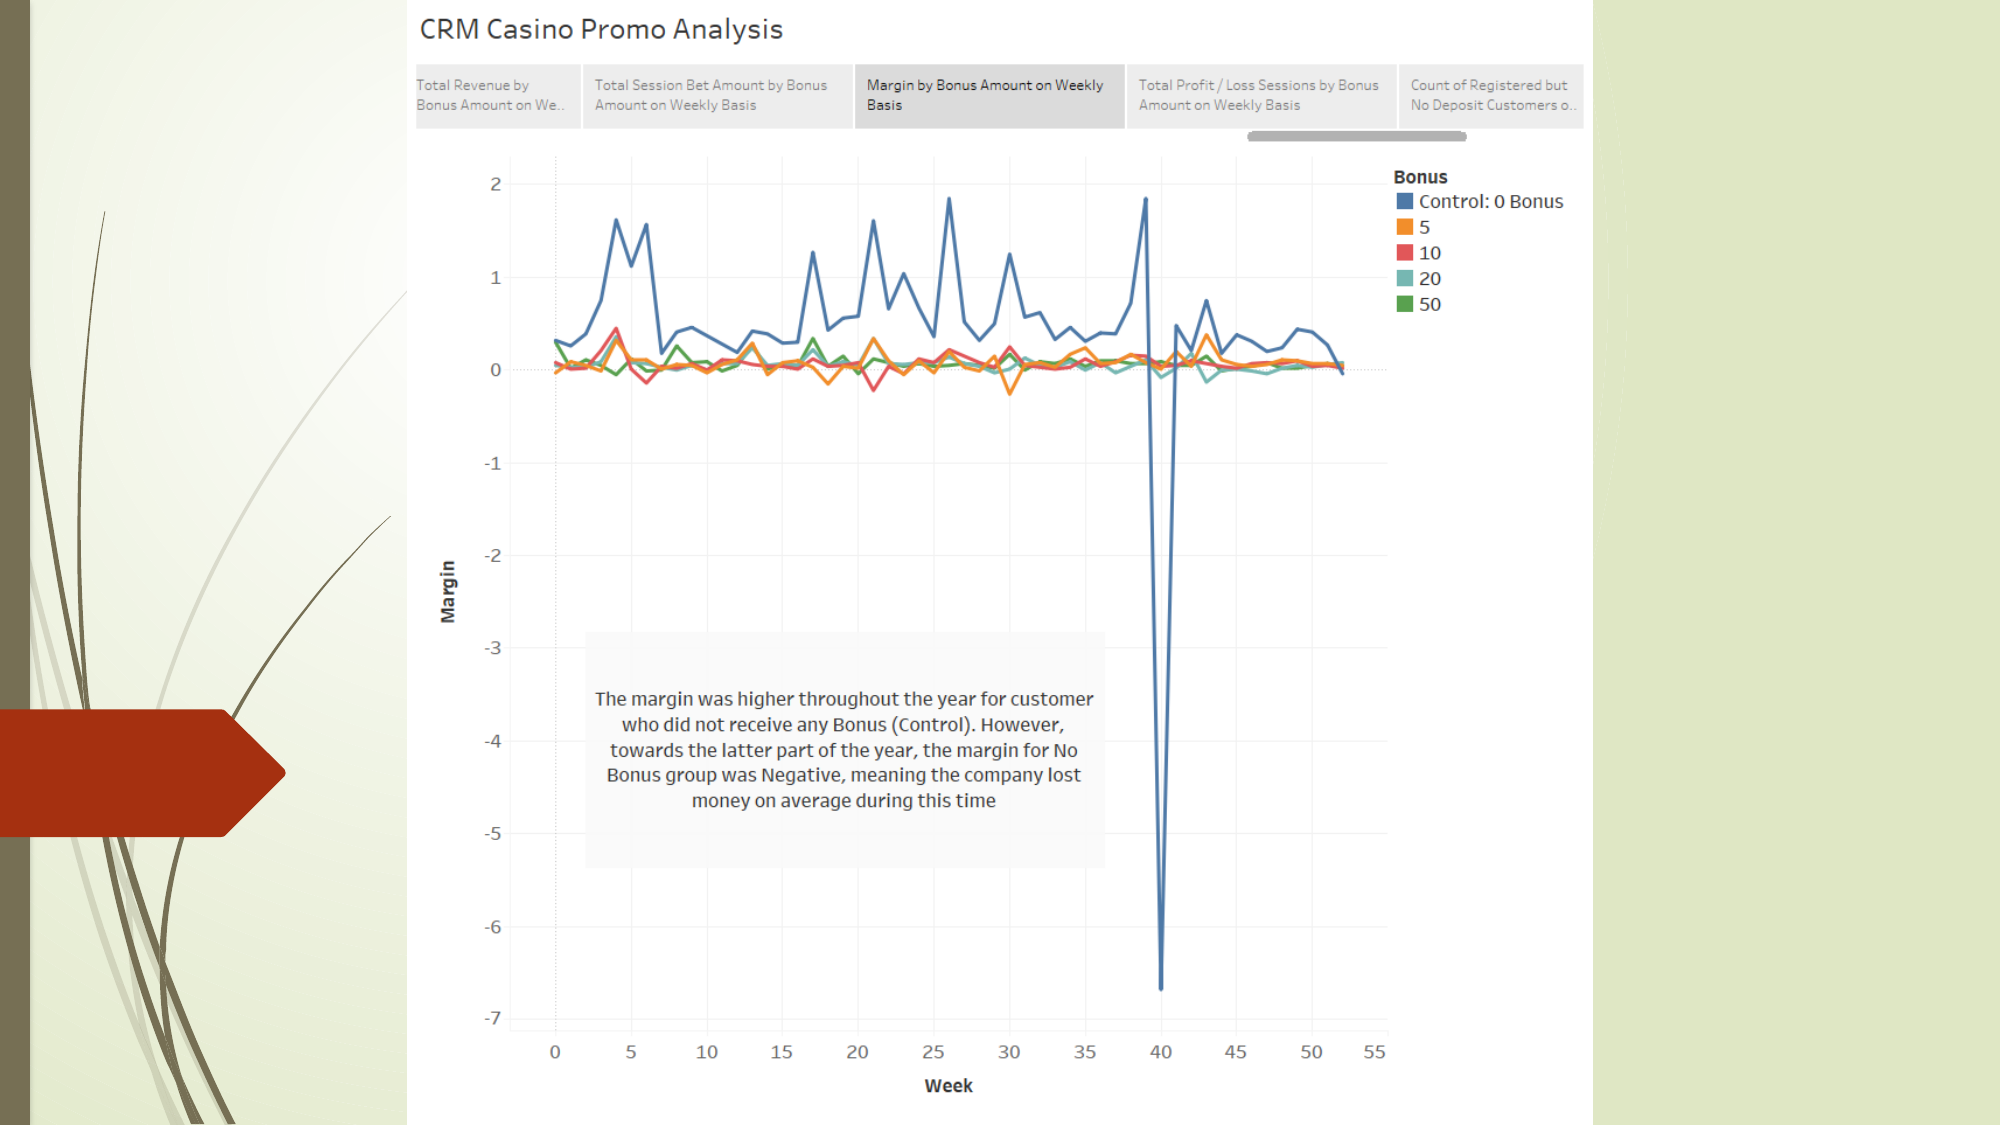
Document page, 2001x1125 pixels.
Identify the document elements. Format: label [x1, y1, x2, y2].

picture [406, 0, 1594, 1125]
